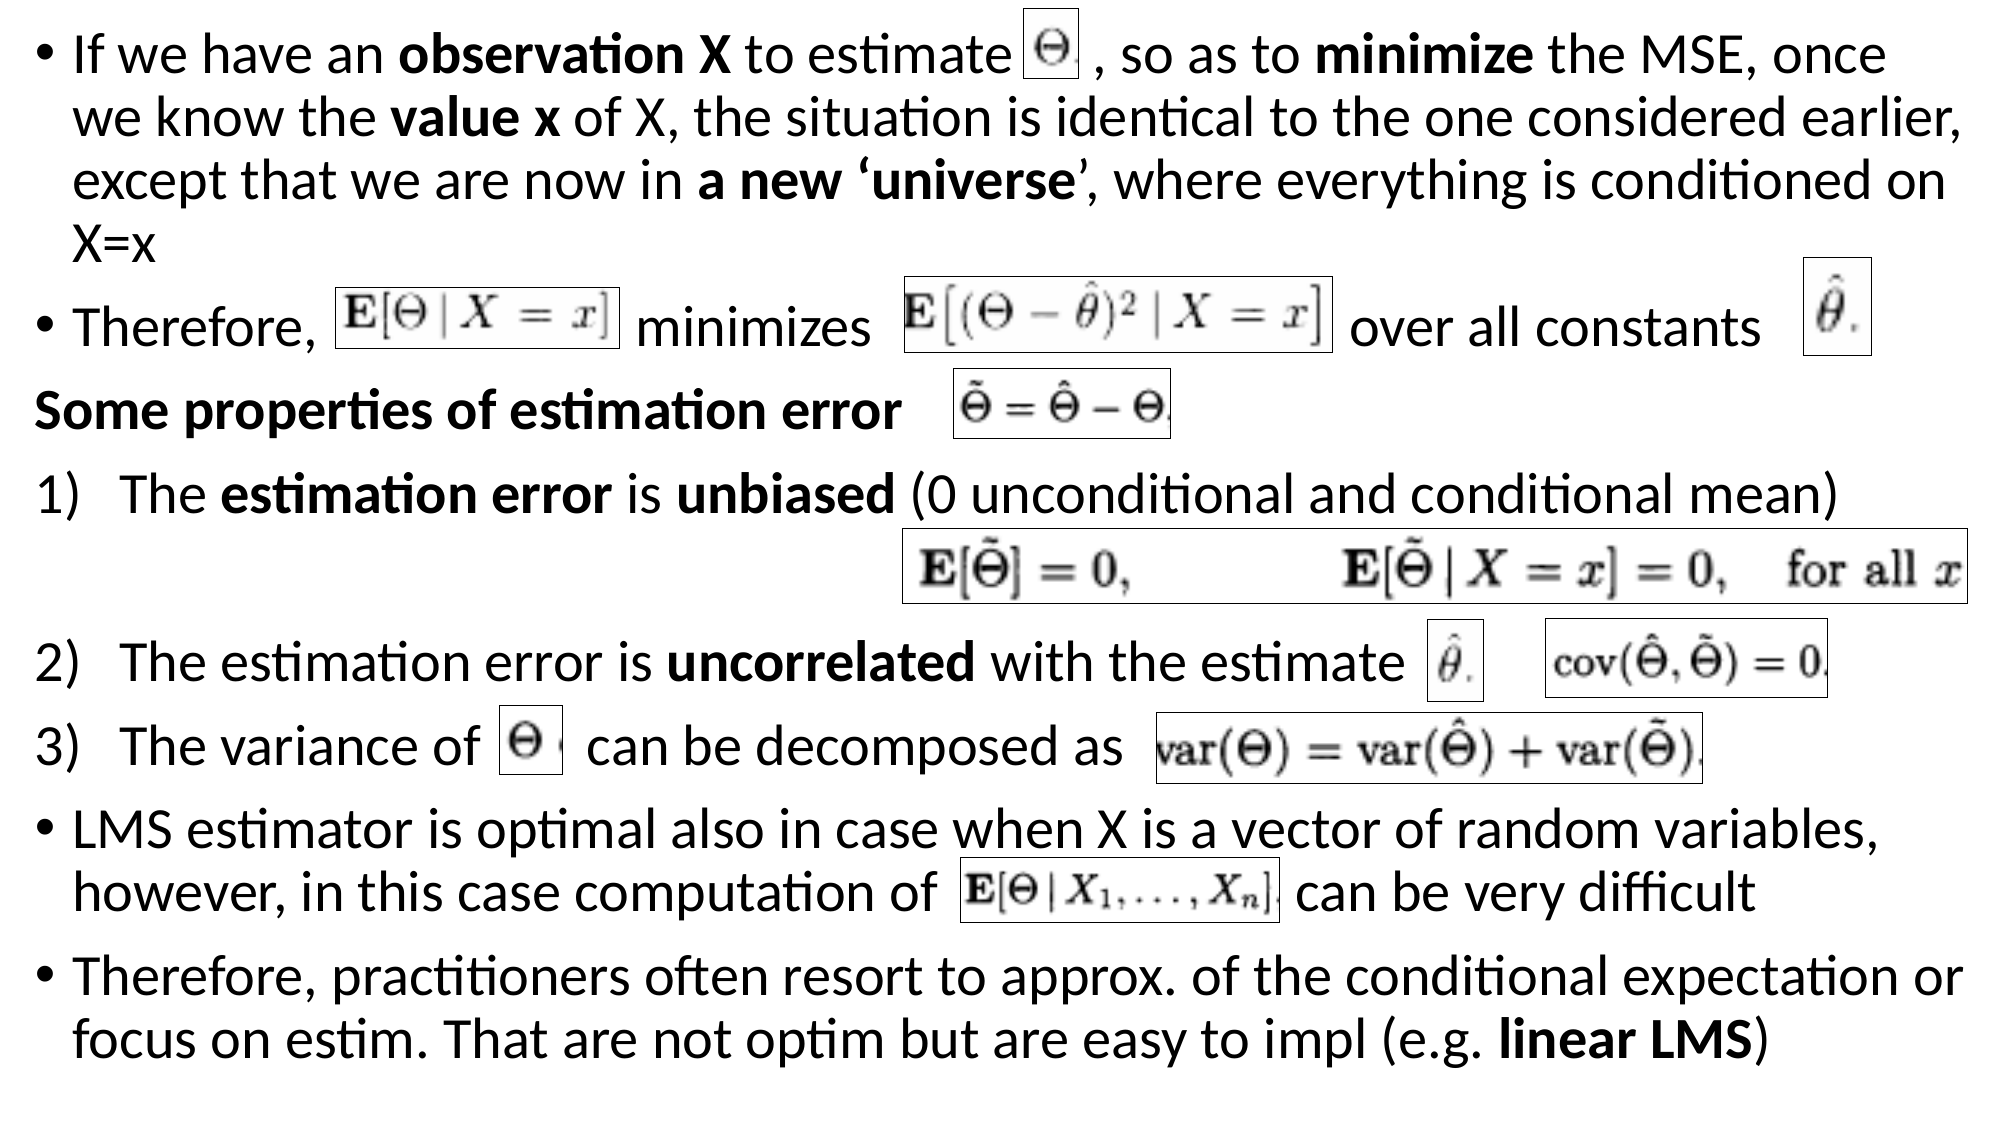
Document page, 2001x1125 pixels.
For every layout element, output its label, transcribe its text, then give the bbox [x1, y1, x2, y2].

picture [953, 368, 1171, 439]
picture [1427, 619, 1484, 702]
picture [1023, 8, 1079, 79]
picture [904, 276, 1333, 353]
picture [1544, 618, 1828, 698]
list If we have an observation X to estimate , so as to minimize the MSE, once we know the value x of X, the situation is identical to the one considered earlier, except that we are now in a new ‘universe’, where everything is conditioned on X=x Therefore, minimizes over all constants Some properties of estimation error The estimation error is unbiased (0 unconditional and conditional mean) The estimation error is uncorrelated with the estimate The variance of can be decomposed as LMS estimator is optimal also in case when X is a vector of random variables, however, in this case computation of can be very difficult Therefore, practitioners often resort to approx. of the conditional expectation or focus on estim. That are not optim but are easy to impl (e.g. linear LMS) [19, 15, 1983, 1106]
picture [335, 287, 620, 349]
picture [1803, 257, 1872, 356]
picture [960, 857, 1280, 923]
picture [1156, 712, 1703, 784]
picture [498, 704, 563, 775]
picture [902, 528, 1968, 604]
